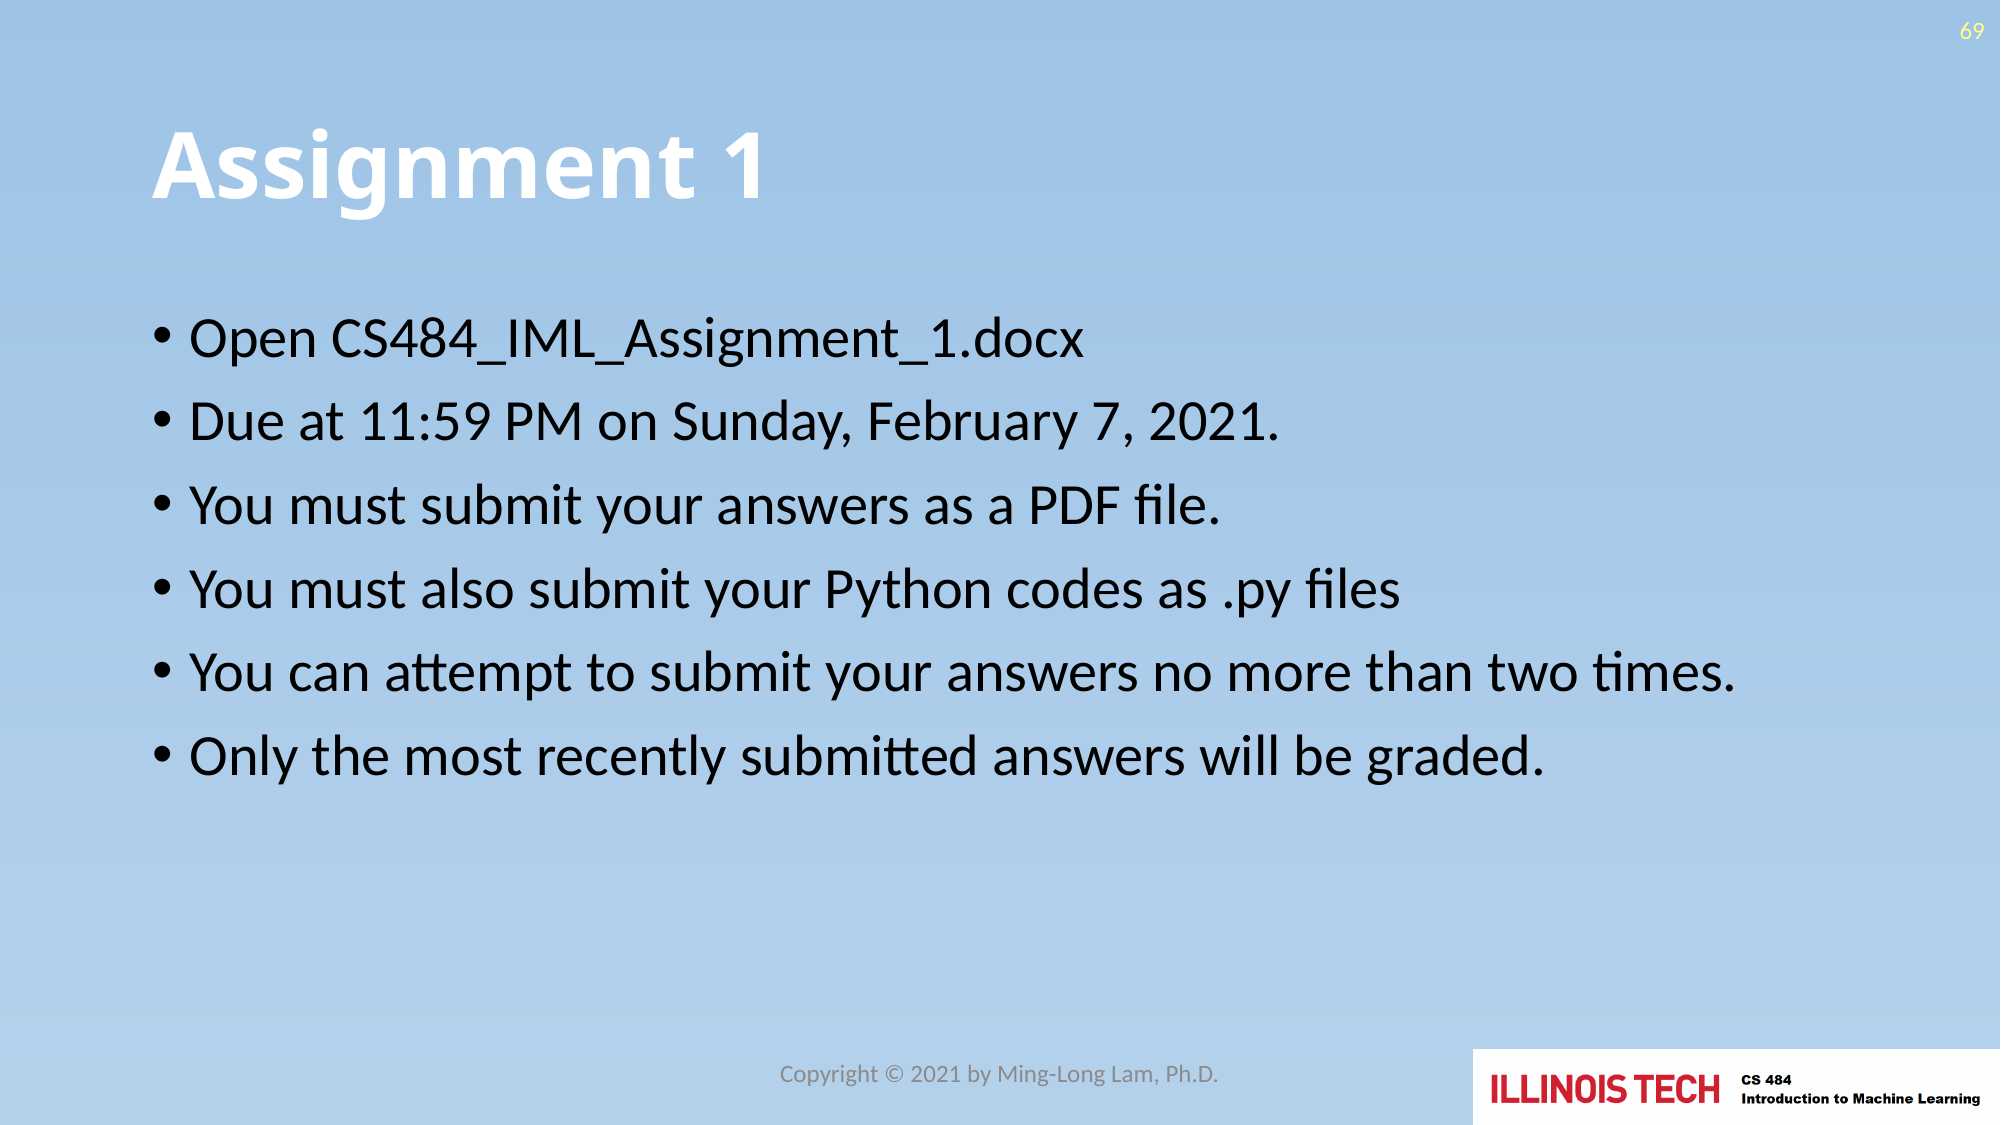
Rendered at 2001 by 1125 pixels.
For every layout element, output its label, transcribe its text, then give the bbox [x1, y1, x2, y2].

slide_number 69 [1550, 0, 2000, 60]
picture [1473, 1049, 2000, 1125]
title Assignment 1 [137, 59, 1863, 278]
list Open CS484_IML_Assignment_1.docx Due at 11:59 PM on Sunday, February 7, 2021. You must submit your answers as a PDF file. You must also submit your Python codes as .py files You can attempt to submit your answers no more than two times. Only the most recently submitted answers will be graded. [137, 299, 1863, 1014]
footer Copyright © 2021 by Ming-Long Lam, Ph.D. [662, 1042, 1338, 1103]
